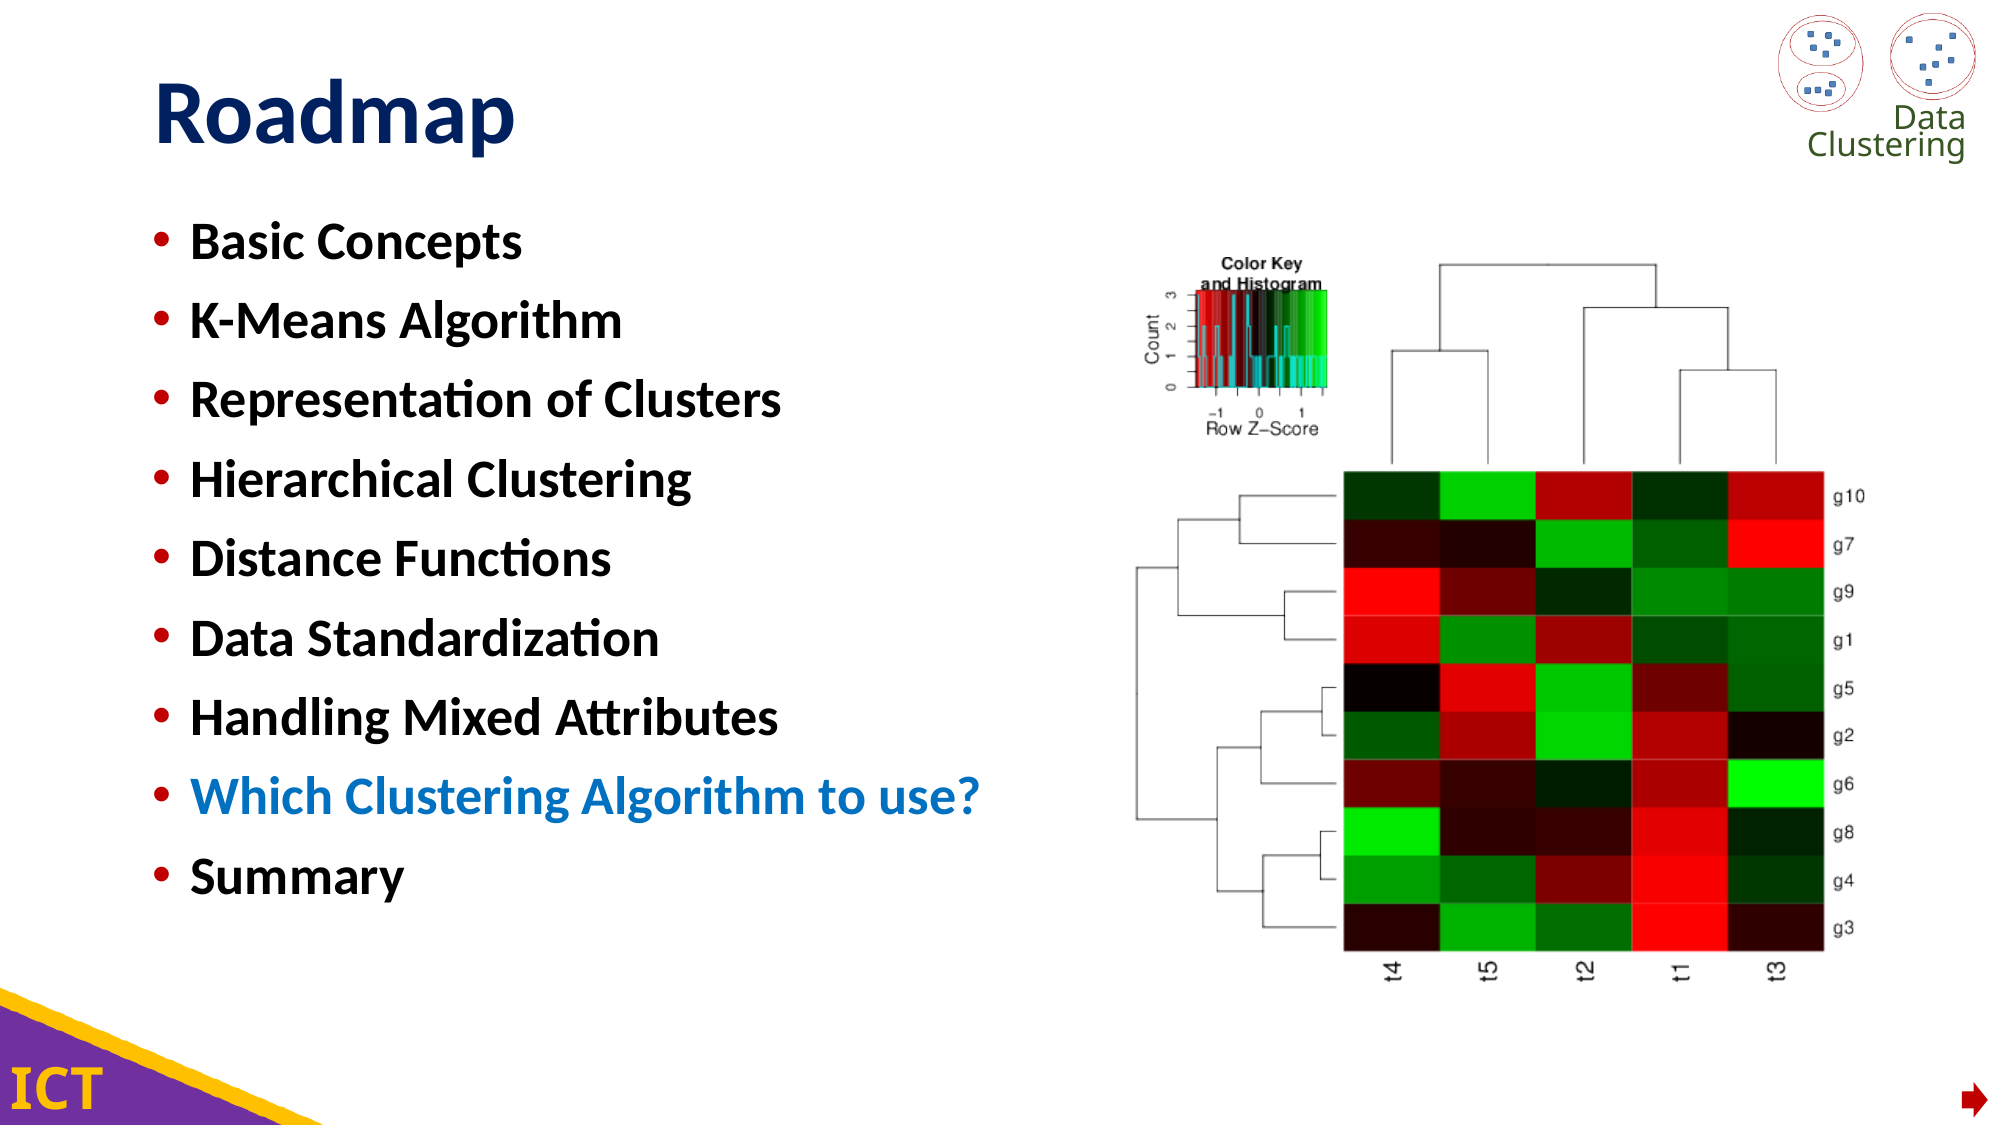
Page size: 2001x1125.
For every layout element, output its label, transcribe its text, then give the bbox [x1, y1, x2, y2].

picture [1761, 1, 1989, 120]
picture [1129, 257, 1918, 1045]
text_box [1961, 1082, 1988, 1118]
list Basic Concepts K-Means Algorithm Representation of Clusters Hierarchical Clustering Distance Functions Data Standardization Handling Mixed Attributes Which Clustering Algorithm to use? Summary [137, 204, 1488, 1068]
title Roadmap [139, 20, 1490, 208]
text_box Data Clustering [1779, 120, 1982, 171]
picture [0, 963, 331, 1125]
